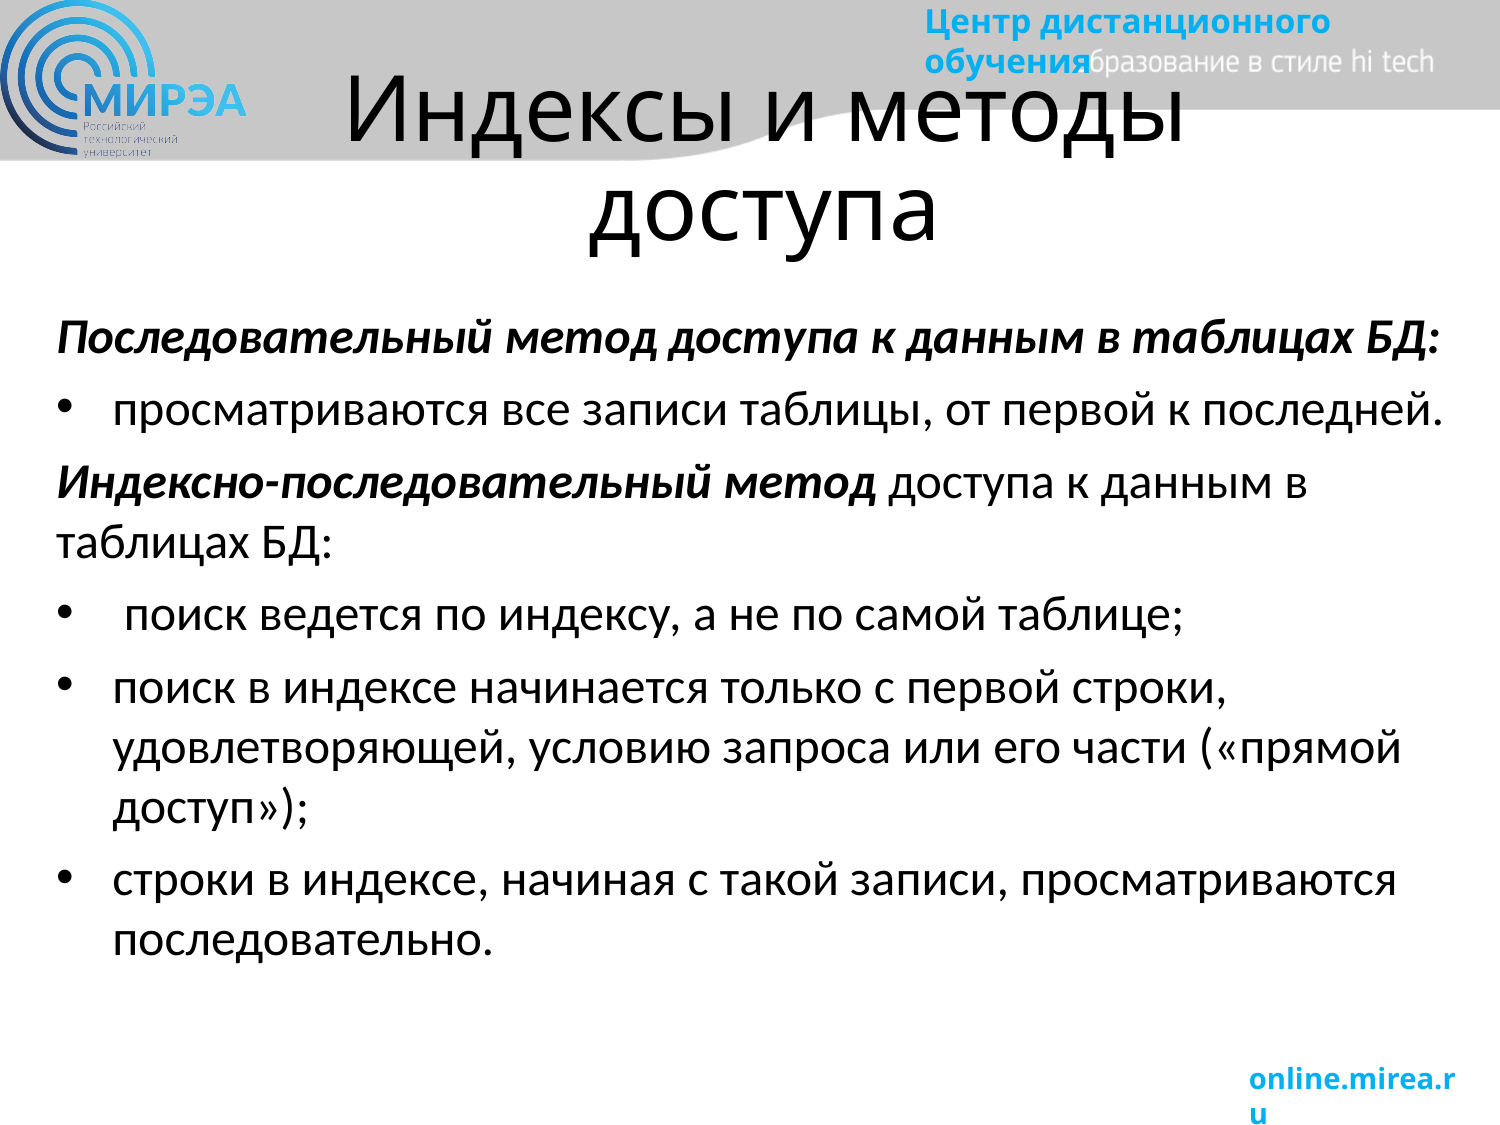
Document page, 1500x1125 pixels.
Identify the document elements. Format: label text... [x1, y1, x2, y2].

title Индексы и методы доступа [165, 159, 1365, 268]
picture [0, 0, 247, 159]
text_box Последовательный метод доступа к данным в таблицах БД: просматриваются все записи таблицы, от первой к последней. Индексно-последовательный метод доступа к данным в таблицах БД: поиск ведется по индексу, а не по самой таблице; поиск в индексе начинается только с первой строки, удовлетворяющей, условию запроса или его части («прямой доступ»); строки в индексе, начиная с такой записи, просматриваются последовательно. [41, 295, 1489, 1049]
